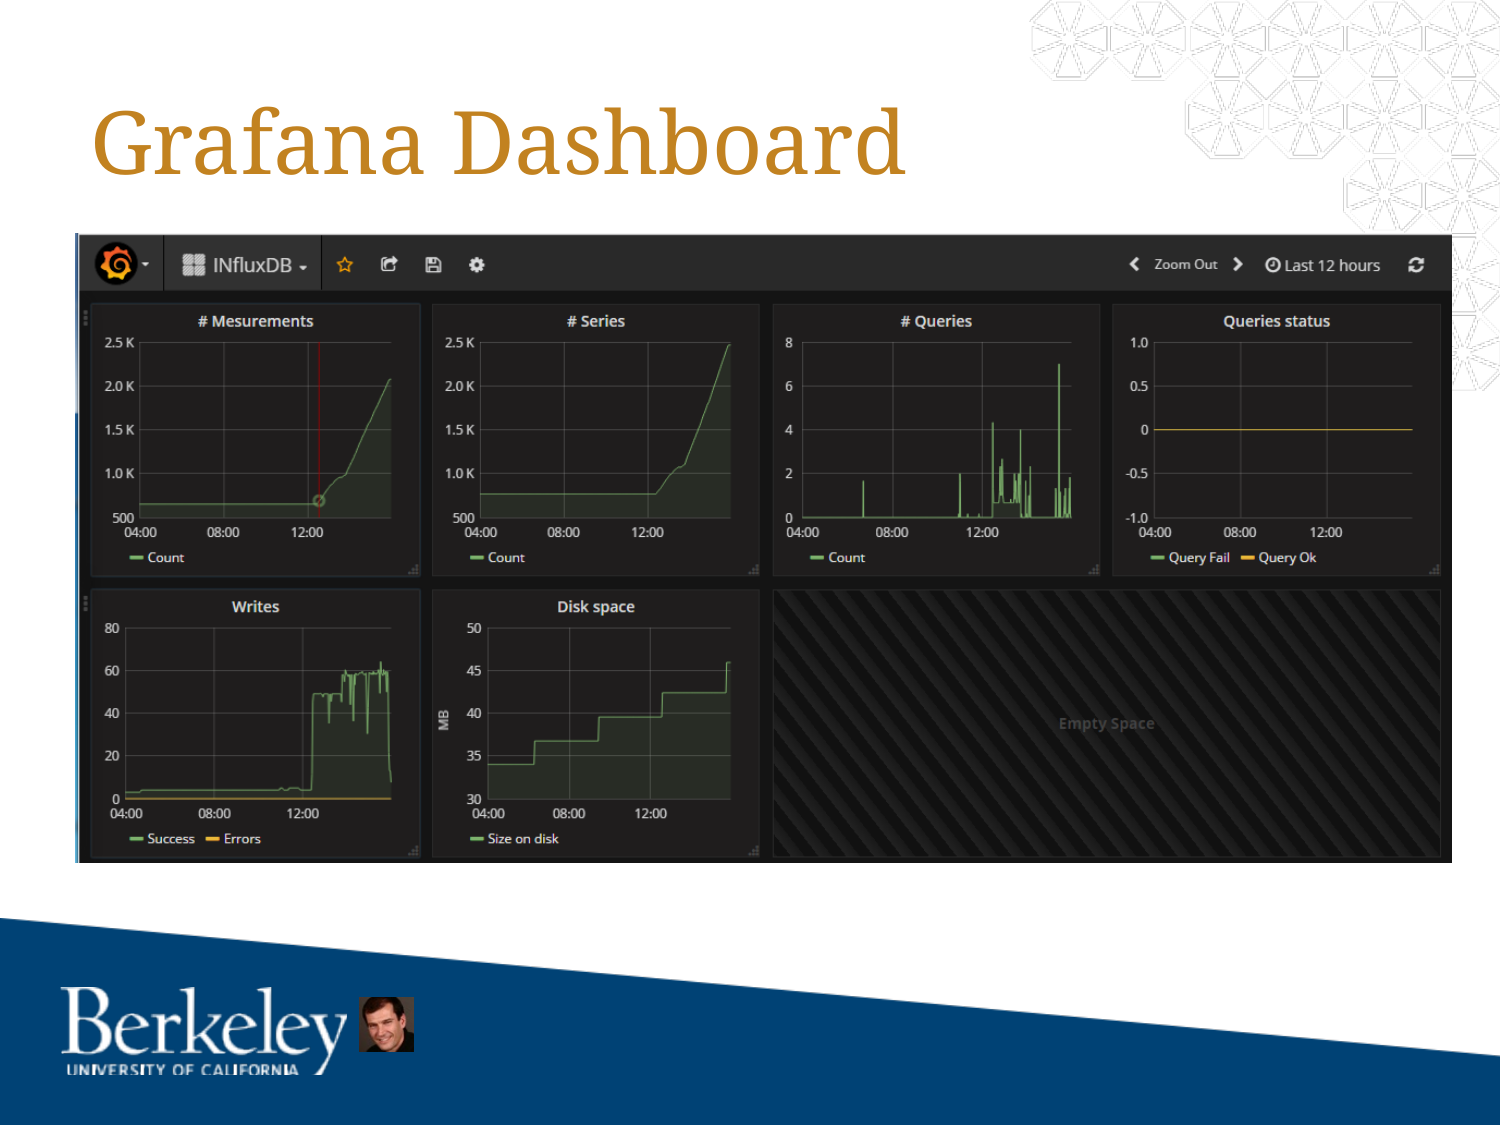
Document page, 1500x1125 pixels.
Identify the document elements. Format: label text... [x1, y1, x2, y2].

title Grafana Dashboard [75, 45, 1349, 232]
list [74, 233, 1452, 864]
picture [359, 996, 415, 1052]
